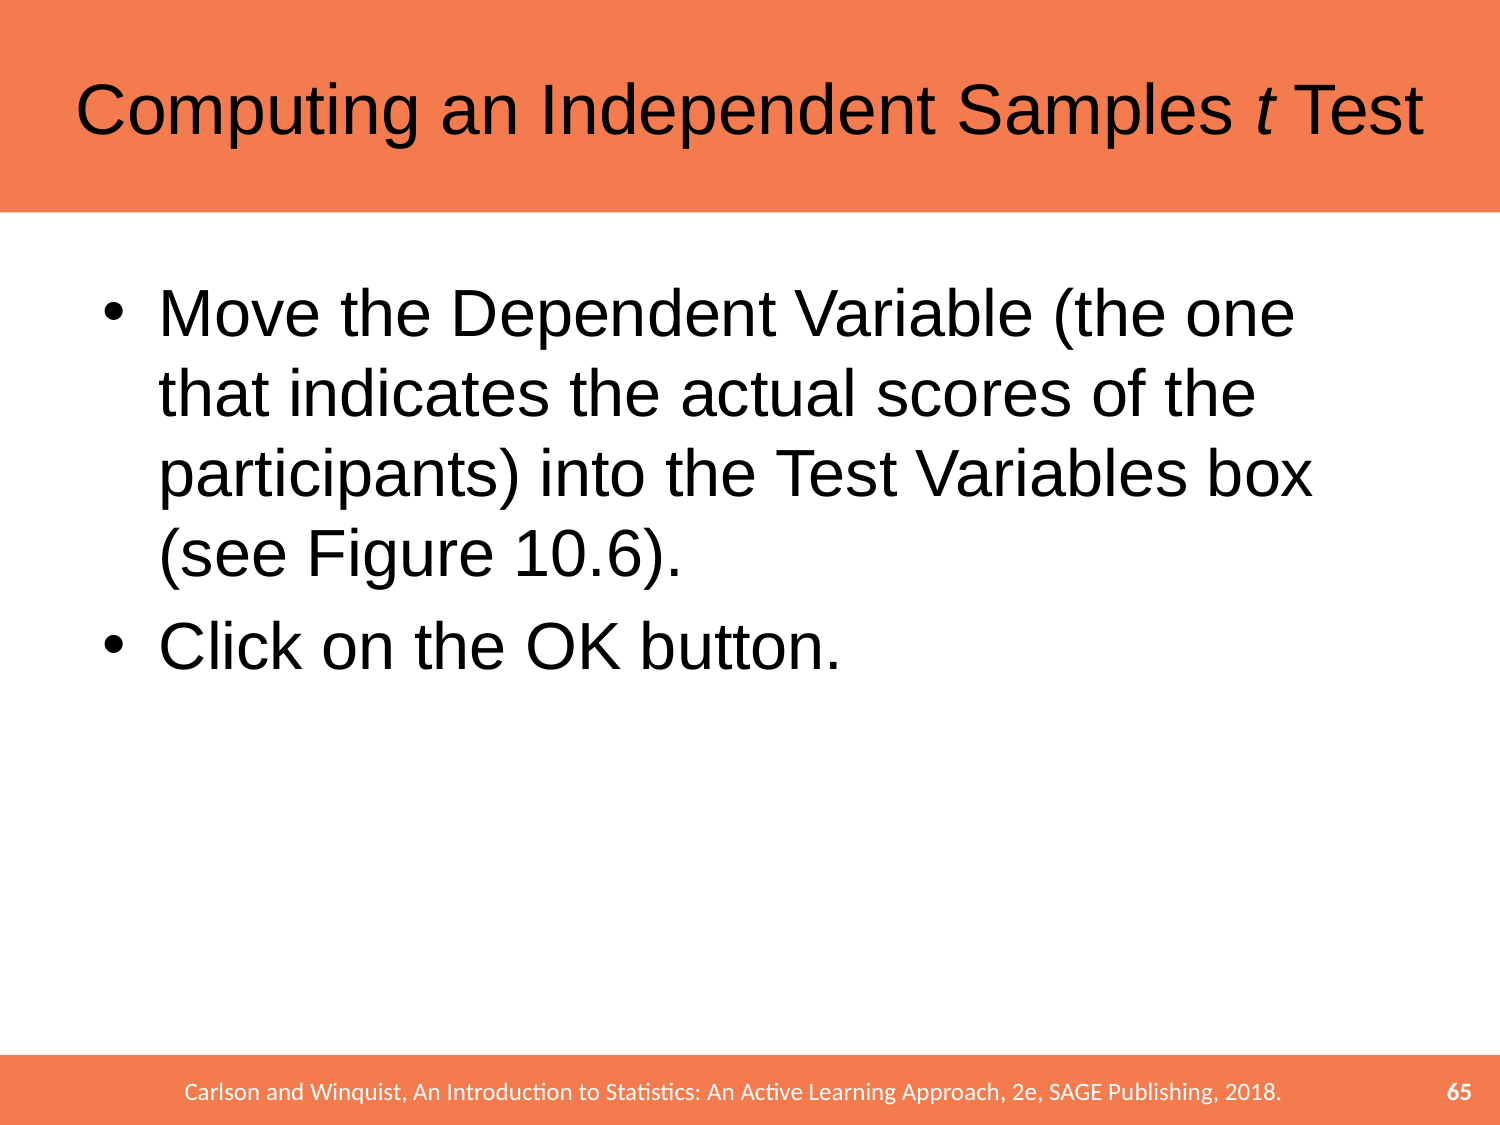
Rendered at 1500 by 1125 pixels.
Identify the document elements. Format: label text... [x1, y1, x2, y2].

slide_number 65 [1387, 1060, 1488, 1120]
footer Carlson and Winquist, An Introduction to Statistics: An Active Learning Approach, 2e, SAGE Publishing, 2018. [150, 1060, 1325, 1121]
list Move the Dependent Variable (the one that indicates the actual scores of the participants) into the Test Variables box (see Figure 10.6). Click on the OK button. [87, 262, 1425, 1005]
title Computing an Independent Samples t Test [12, 18, 1488, 194]
